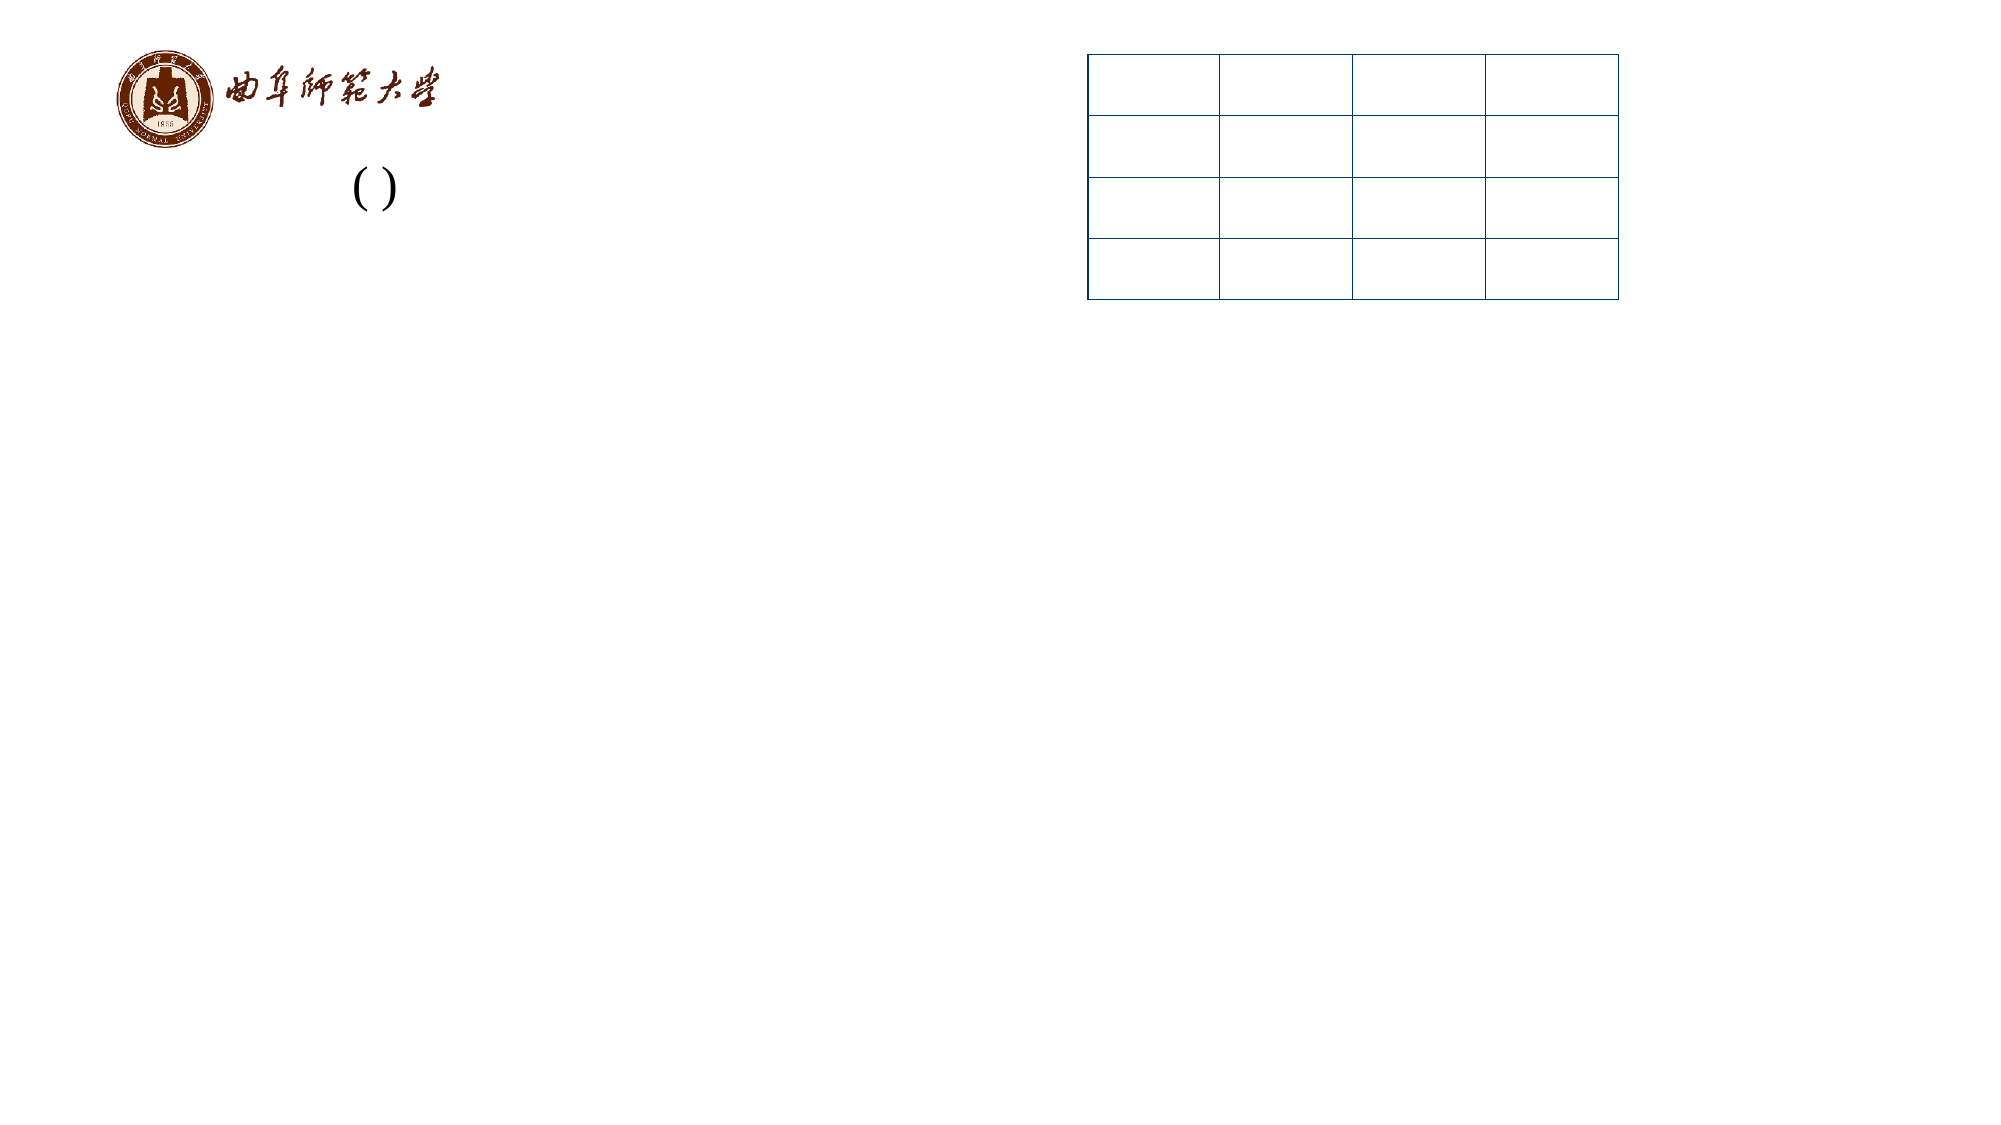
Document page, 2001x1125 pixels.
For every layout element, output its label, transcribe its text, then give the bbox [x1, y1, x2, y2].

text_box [1079, 54, 1700, 358]
text_box ( ) [337, 143, 413, 219]
picture [91, 45, 453, 150]
